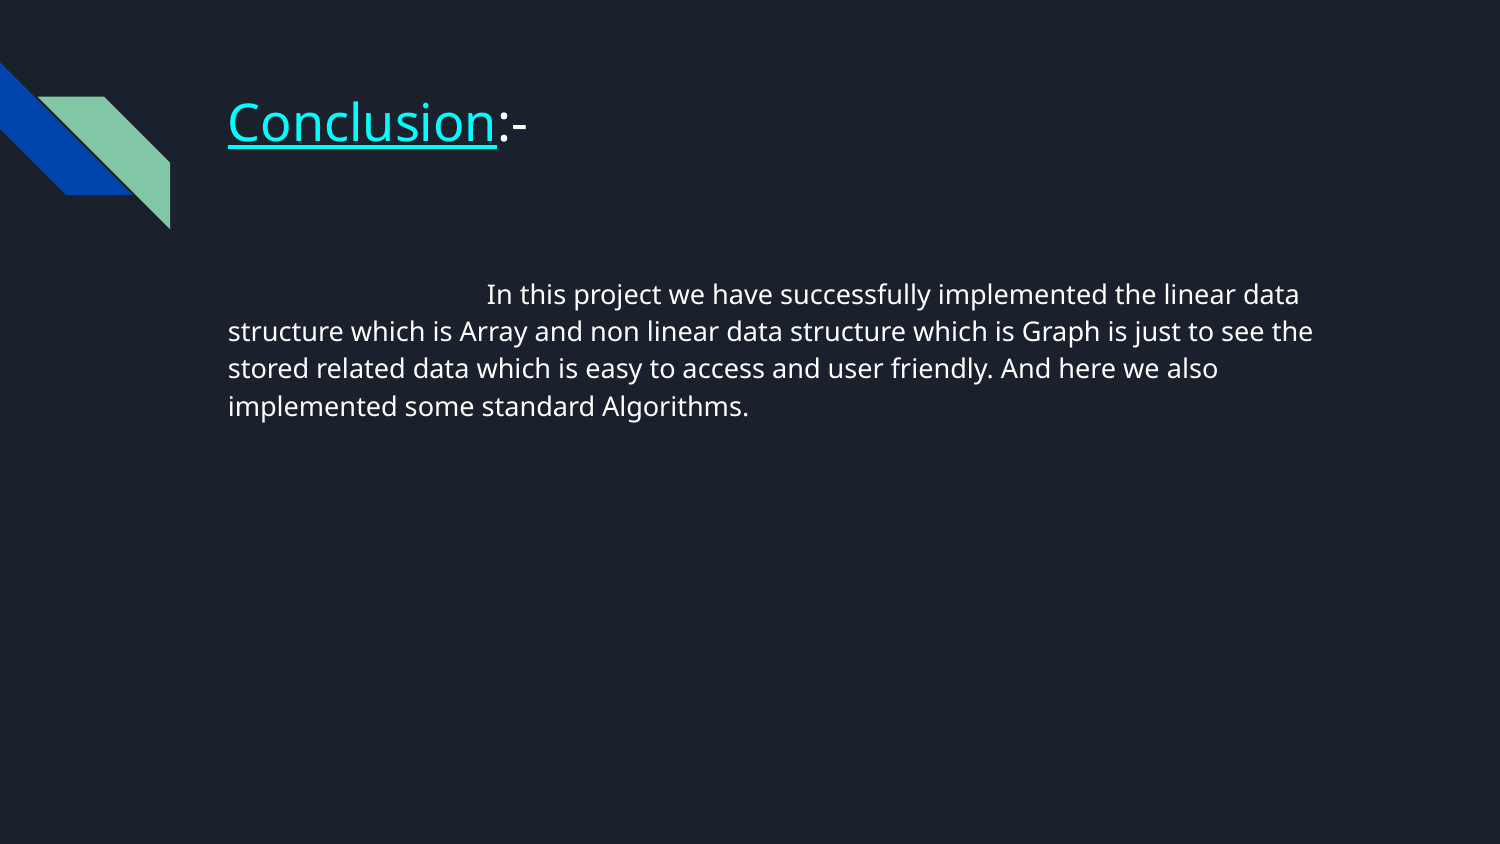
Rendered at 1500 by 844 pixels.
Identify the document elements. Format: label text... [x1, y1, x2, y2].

title Conclusion:- [212, 64, 1368, 215]
list In this project we have successfully implemented the linear data structure which is Array and non linear data structure which is Graph is just to see the stored related data which is easy to access and user friendly. And here we also implemented some standard Algorithms. [212, 257, 1368, 735]
